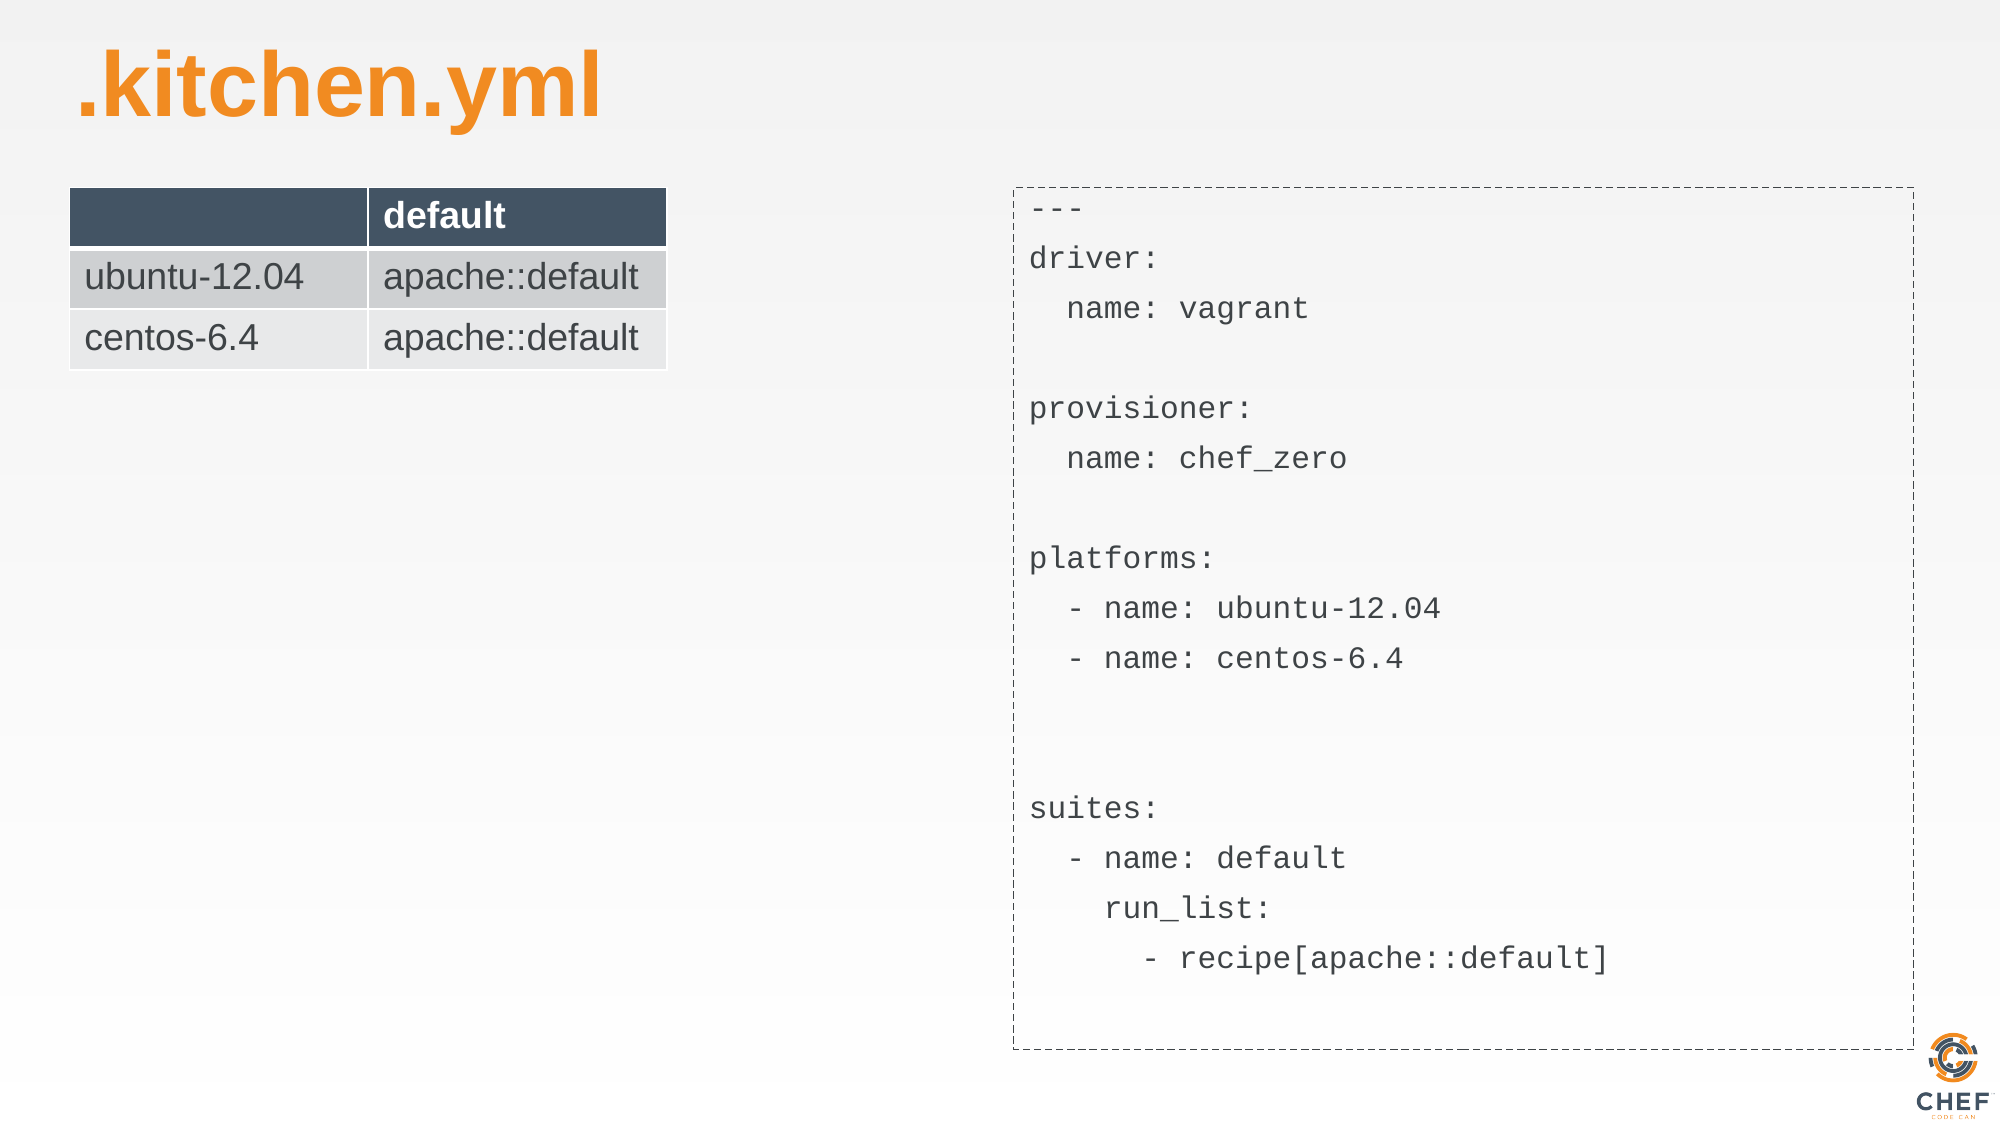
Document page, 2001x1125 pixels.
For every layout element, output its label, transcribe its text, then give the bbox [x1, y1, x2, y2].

title .kitchen.yml [75, 37, 1913, 140]
table_cell centos-6.4 [70, 310, 367, 369]
picture [1911, 1027, 2000, 1125]
table_header default [369, 188, 666, 246]
table_cell apache::default [369, 251, 666, 308]
table_cell ubuntu-12.04 [70, 251, 367, 308]
table_header [70, 188, 367, 246]
table_cell apache::default [369, 310, 666, 369]
list --- driver: name: vagrant provisioner: name: chef_zero platforms: - name: ubuntu-12.04 - name: centos-6.4 suites: - name: default run_list: - recipe[apache::default] [1013, 187, 1914, 1050]
